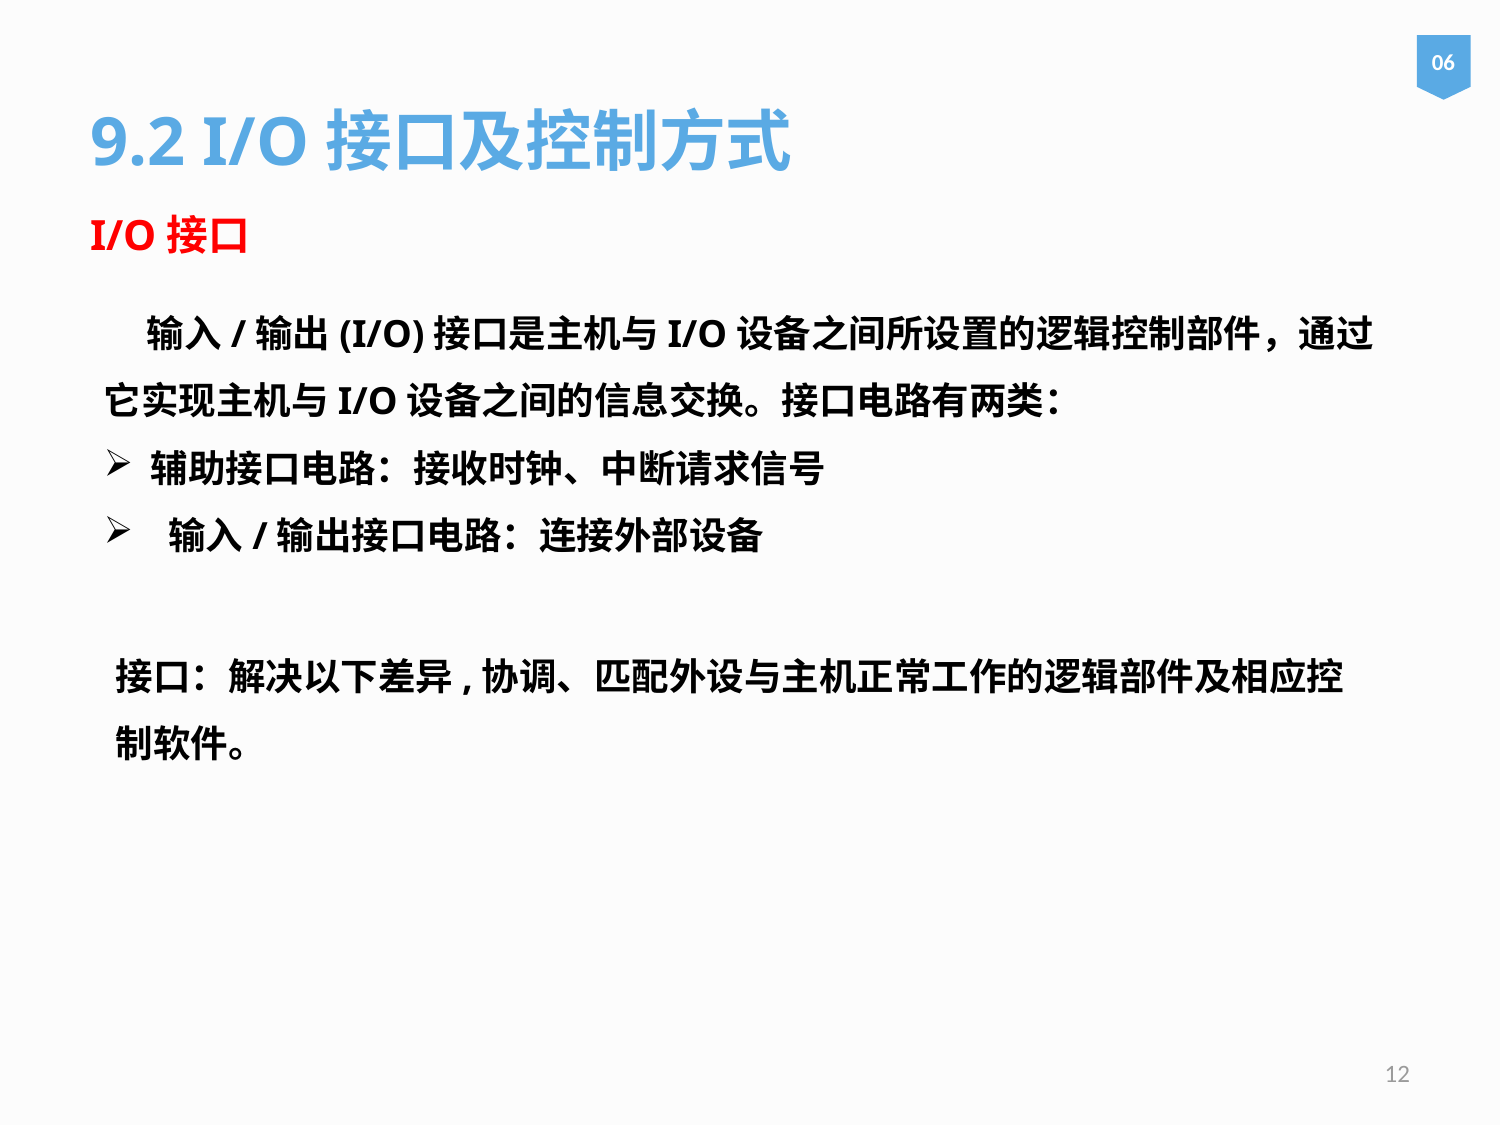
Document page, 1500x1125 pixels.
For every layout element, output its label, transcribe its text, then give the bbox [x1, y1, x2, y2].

slide_number 12 [1074, 1042, 1425, 1103]
text_box 接口：解决以下差异,协调、匹配外设与主机正常工作的逻辑部件及相应控制软件。 [100, 622, 1387, 773]
text_box 06 [1414, 33, 1473, 102]
text_box I/O接口 [74, 233, 1387, 289]
text_box 输入/输出(I/O)接口是主机与I/O设备之间所设置的逻辑控制部件，通过它实现主机与I/O设备之间的信息交换。接口电路有两类： 辅助接口电路：接收时钟、中断请求信号 输入/输出接口电路：连接外部设备 [89, 280, 1401, 633]
text_box 9.2 I/O接口及控制方式 [74, 45, 1425, 233]
